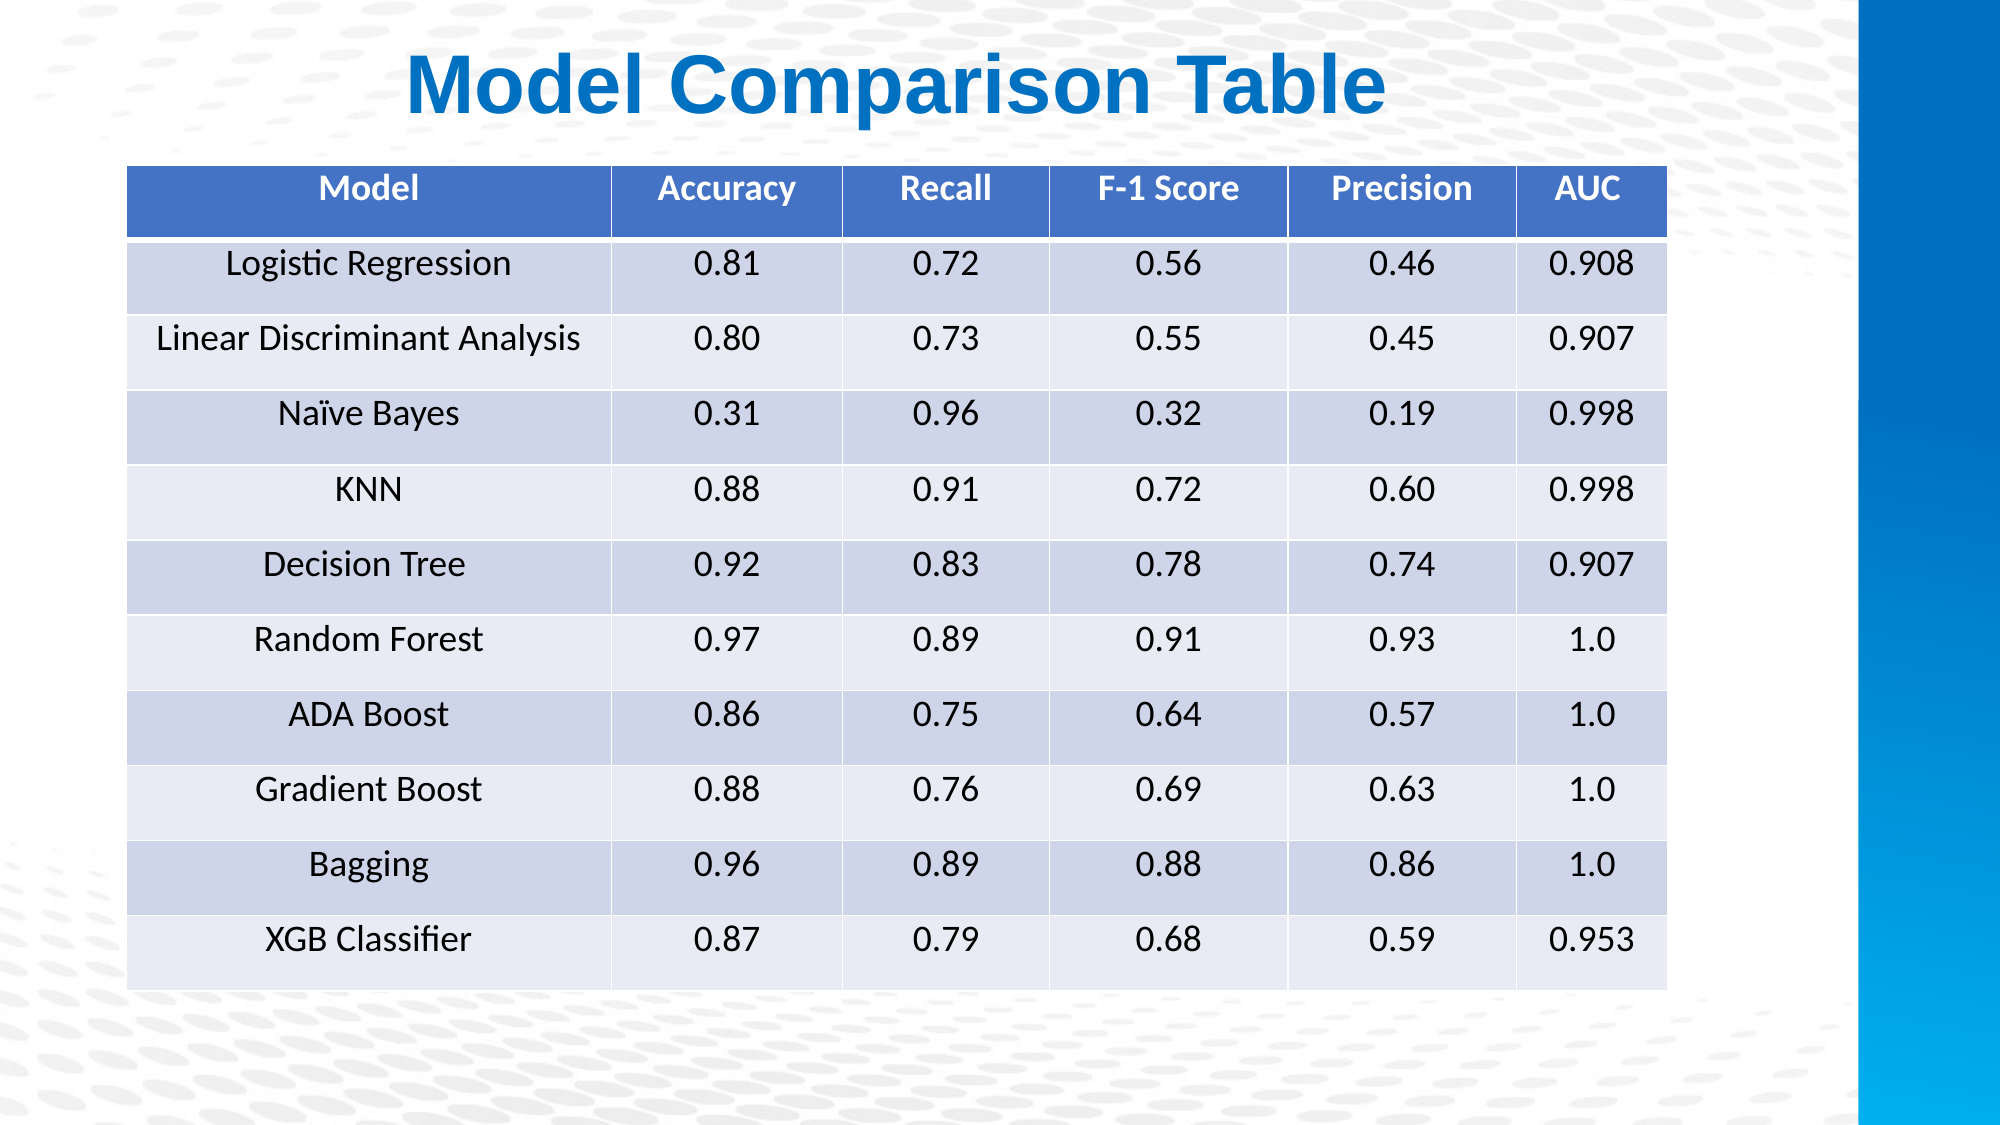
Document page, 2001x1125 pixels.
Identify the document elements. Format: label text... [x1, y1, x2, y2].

table_cell 0.96 [612, 841, 842, 915]
table_cell 1.0 [1517, 616, 1667, 690]
table_cell 0.78 [1050, 541, 1287, 614]
table_cell ADA Boost [127, 691, 611, 765]
table_cell 0.73 [843, 316, 1049, 389]
table_cell 0.63 [1289, 766, 1516, 840]
table_cell 0.908 [1517, 243, 1667, 314]
table_cell 0.79 [843, 916, 1049, 990]
table_cell 0.55 [1050, 316, 1287, 389]
table_cell 0.31 [612, 391, 842, 464]
table_cell 1.0 [1517, 691, 1667, 765]
table_cell 0.57 [1289, 691, 1516, 765]
table_cell Logistic Regression [127, 243, 611, 314]
table_cell Decision Tree [127, 541, 611, 614]
table_cell 0.76 [843, 766, 1049, 840]
table_cell 0.92 [612, 541, 842, 614]
table_cell Linear Discriminant Analysis [127, 316, 611, 389]
table_cell 0.93 [1289, 616, 1516, 690]
table_cell 0.953 [1517, 916, 1667, 990]
table_cell 0.998 [1517, 391, 1667, 464]
table_header F-1 Score [1050, 166, 1287, 237]
table_cell Gradient Boost [127, 766, 611, 840]
table_cell 0.69 [1050, 766, 1287, 840]
table_cell 0.74 [1289, 541, 1516, 614]
table_cell 0.64 [1050, 691, 1287, 765]
picture [0, 0, 2000, 1125]
table_cell 0.75 [843, 691, 1049, 765]
table_cell 0.72 [843, 243, 1049, 314]
table_cell 0.68 [1050, 916, 1287, 990]
table_cell 0.60 [1289, 466, 1516, 539]
table_cell 0.907 [1517, 316, 1667, 389]
table_cell 0.88 [612, 766, 842, 840]
table_cell 1.0 [1517, 766, 1667, 840]
table_cell Naïve Bayes [127, 391, 611, 464]
table_cell 0.83 [843, 541, 1049, 614]
table_cell 0.998 [1517, 466, 1667, 539]
table_header Recall [843, 166, 1049, 237]
table_cell 0.86 [1289, 841, 1516, 915]
table_cell 0.46 [1289, 243, 1516, 314]
table_header AUC [1517, 166, 1667, 237]
table_cell 0.91 [1050, 616, 1287, 690]
table_cell 0.32 [1050, 391, 1287, 464]
table_cell 0.86 [612, 691, 842, 765]
table_cell 1.0 [1517, 841, 1667, 915]
table_cell 0.87 [612, 916, 842, 990]
table_cell Bagging [127, 841, 611, 915]
table_cell 0.89 [843, 616, 1049, 690]
text_box Model Comparison Table [21, 22, 1773, 138]
table_header Model [127, 166, 611, 237]
table_cell 0.81 [612, 243, 842, 314]
table_header Precision [1289, 166, 1516, 237]
table_cell 0.96 [843, 391, 1049, 464]
table_cell 0.56 [1050, 243, 1287, 314]
table_header Accuracy [612, 166, 842, 237]
table_cell KNN [127, 466, 611, 539]
table_cell 0.45 [1289, 316, 1516, 389]
table_cell 0.907 [1517, 541, 1667, 614]
table_cell 0.80 [612, 316, 842, 389]
table_cell 0.97 [612, 616, 842, 690]
table_cell XGB Classifier [127, 916, 611, 990]
table_cell 0.59 [1289, 916, 1516, 990]
table_cell 0.72 [1050, 466, 1287, 539]
table_cell 0.89 [843, 841, 1049, 915]
table_cell Random Forest [127, 616, 611, 690]
table_cell 0.91 [843, 466, 1049, 539]
table_cell 0.88 [1050, 841, 1287, 915]
table_cell 0.19 [1289, 391, 1516, 464]
table_cell 0.88 [612, 466, 842, 539]
